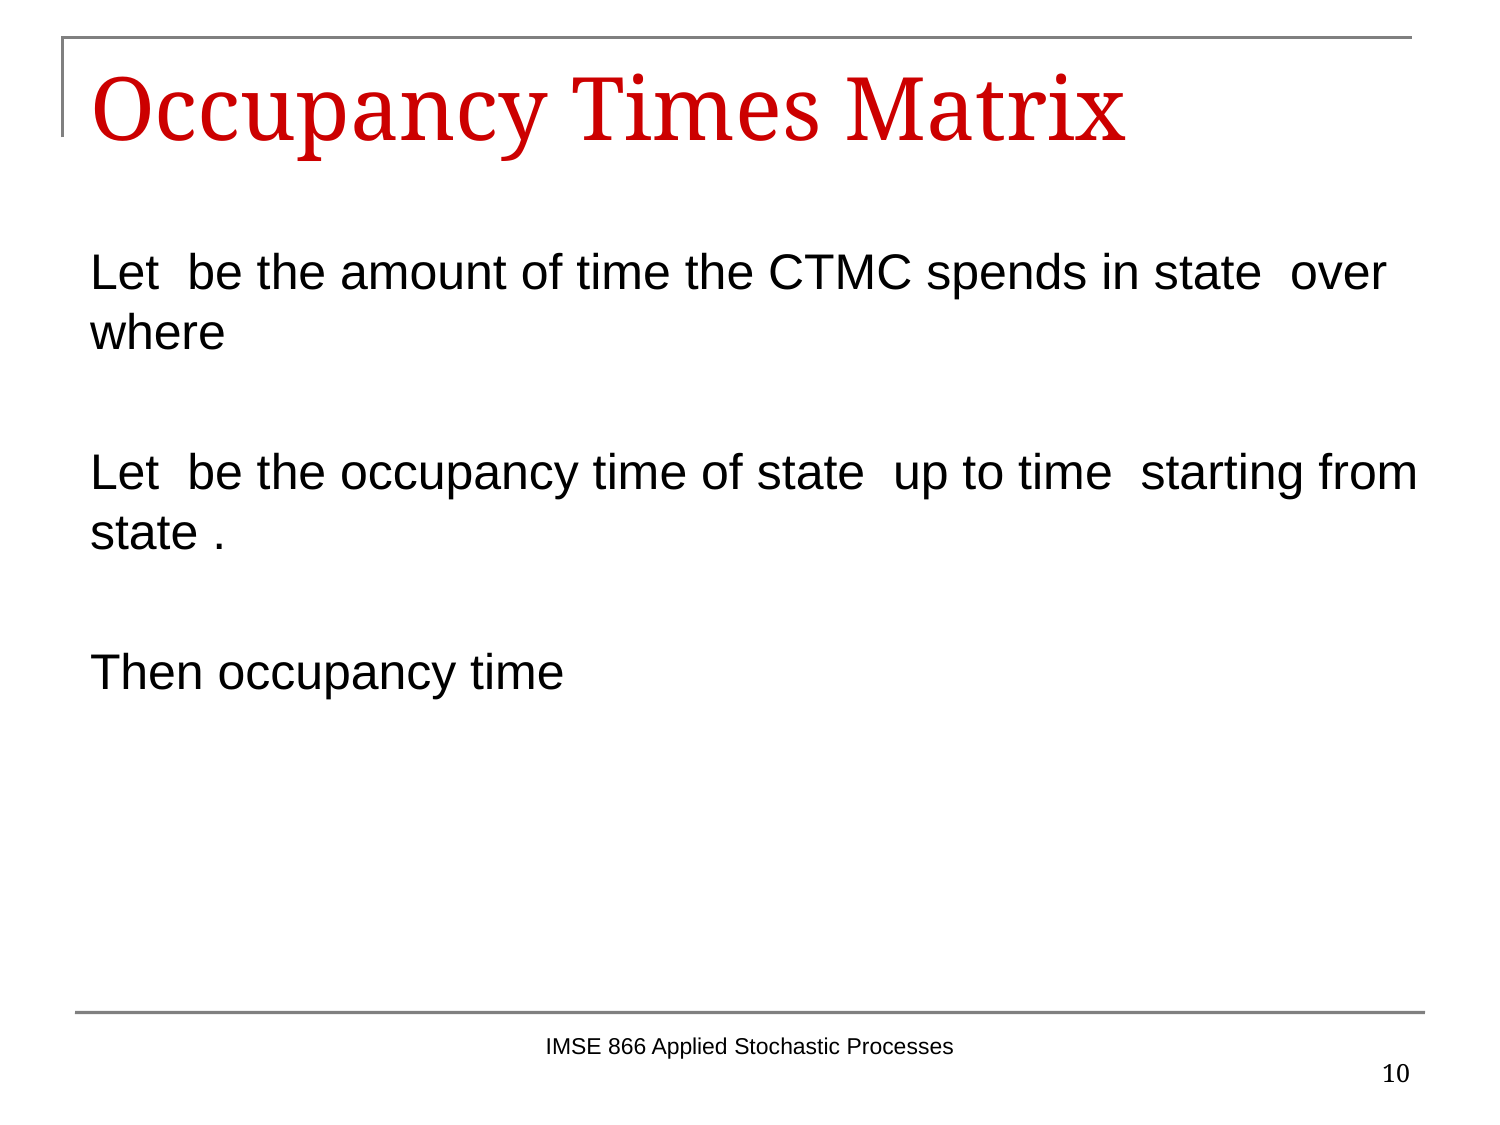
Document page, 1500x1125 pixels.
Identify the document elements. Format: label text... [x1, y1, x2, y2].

title Occupancy Times Matrix [74, 45, 1426, 233]
slide_number 10 [1074, 1023, 1426, 1100]
footer IMSE 866 Applied Stochastic Processes [512, 1024, 988, 1100]
